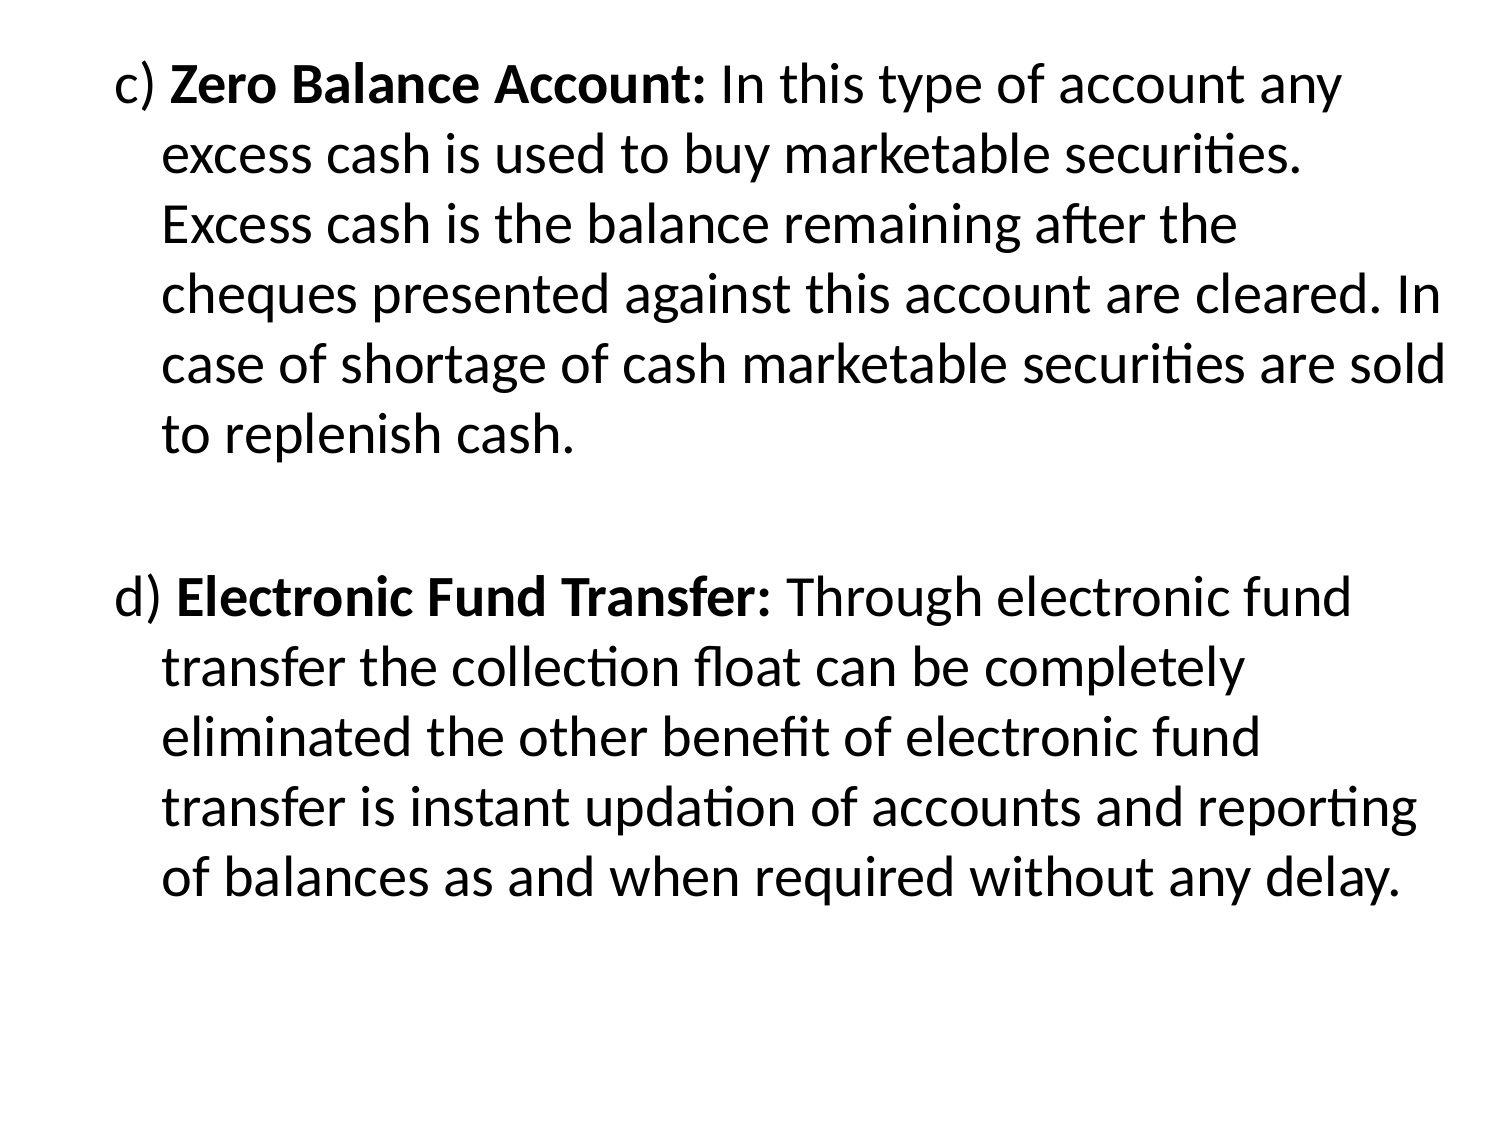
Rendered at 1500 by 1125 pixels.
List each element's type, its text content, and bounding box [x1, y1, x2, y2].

list c) Zero Balance Account: In this type of account any excess cash is used to buy marketable securities. Excess cash is the balance remaining after the cheques presented against this account are cleared. In case of shortage of cash marketable securities are sold to replenish cash. d) Electronic Fund Transfer: Through electronic fund transfer the collection float can be completely eliminated the other benefit of electronic fund transfer is instant updation of accounts and reporting of balances as and when required without any delay. [24, 37, 1463, 1000]
